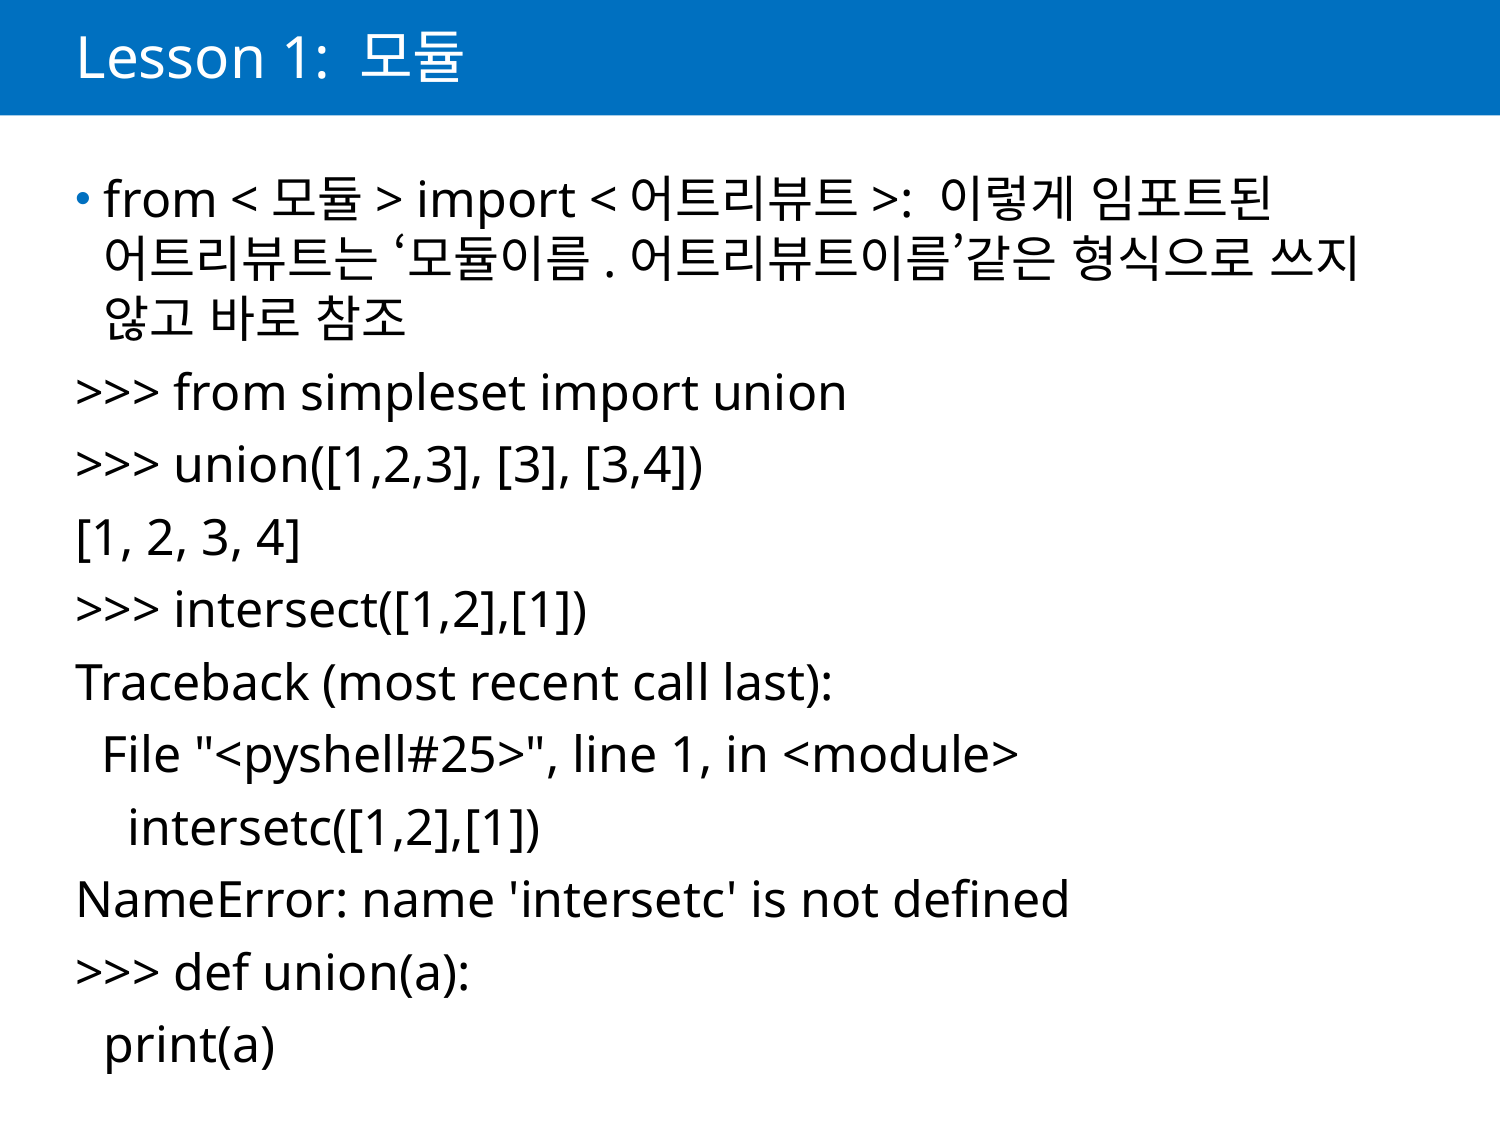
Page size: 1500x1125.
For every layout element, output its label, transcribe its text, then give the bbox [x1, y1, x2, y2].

list from <모듈> import <어트리뷰트>: 이렇게 임포트된 어트리뷰트는 ‘모듈이름.어트리뷰트이름’같은 형식으로 쓰지 않고 바로 참조 >>> from simpleset import union >>> union([1,2,3], [3], [3,4]) [1, 2, 3, 4] >>> intersect([1,2],[1]) Traceback (most recent call last): File "<pyshell#25>", line 1, in <module> intersetc([1,2],[1]) NameError: name 'intersetc' is not defined >>> def union(a): print(a) [74, 167, 1408, 1076]
title Lesson 1: 모듈 [75, 0, 1351, 122]
